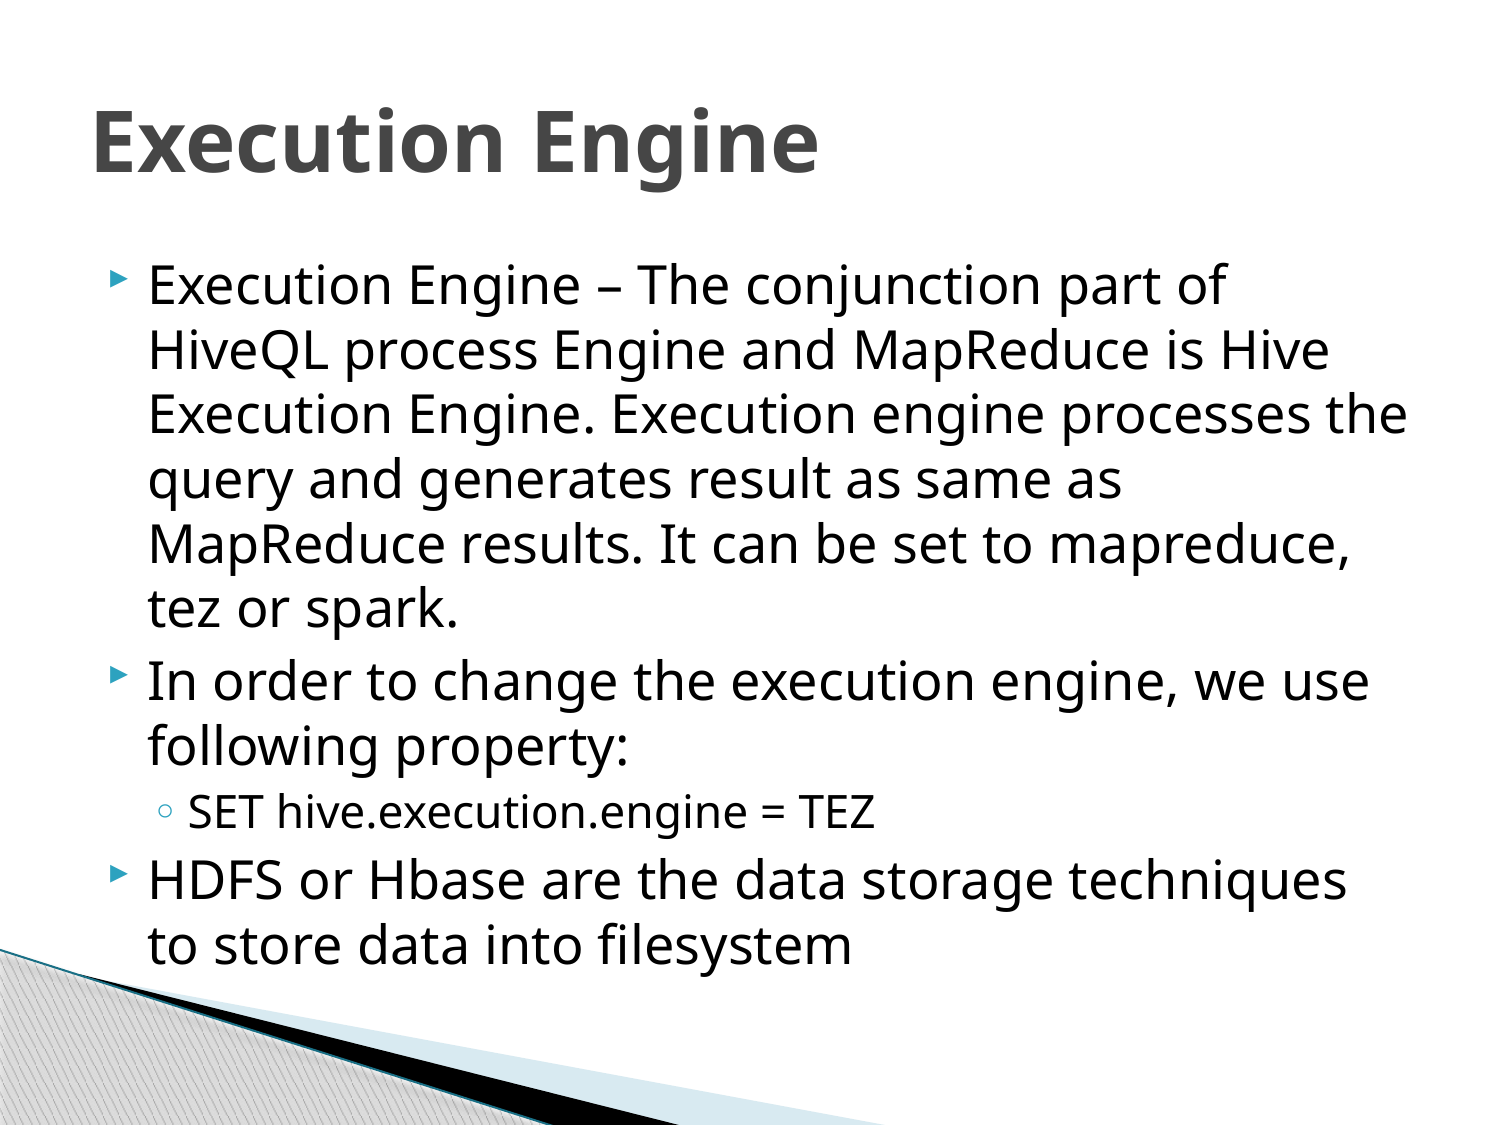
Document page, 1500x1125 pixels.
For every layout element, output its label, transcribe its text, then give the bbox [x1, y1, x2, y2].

list Execution Engine – The conjunction part of HiveQL process Engine and MapReduce is Hive Execution Engine. Execution engine processes the query and generates result as same as MapReduce results. It can be set to mapreduce, tez or spark. In order to change the execution engine, we use following property: SET hive.execution.engine = TEZ HDFS or Hbase are the data storage techniques to store data into filesystem [75, 243, 1425, 986]
title Execution Engine [75, 45, 1425, 233]
